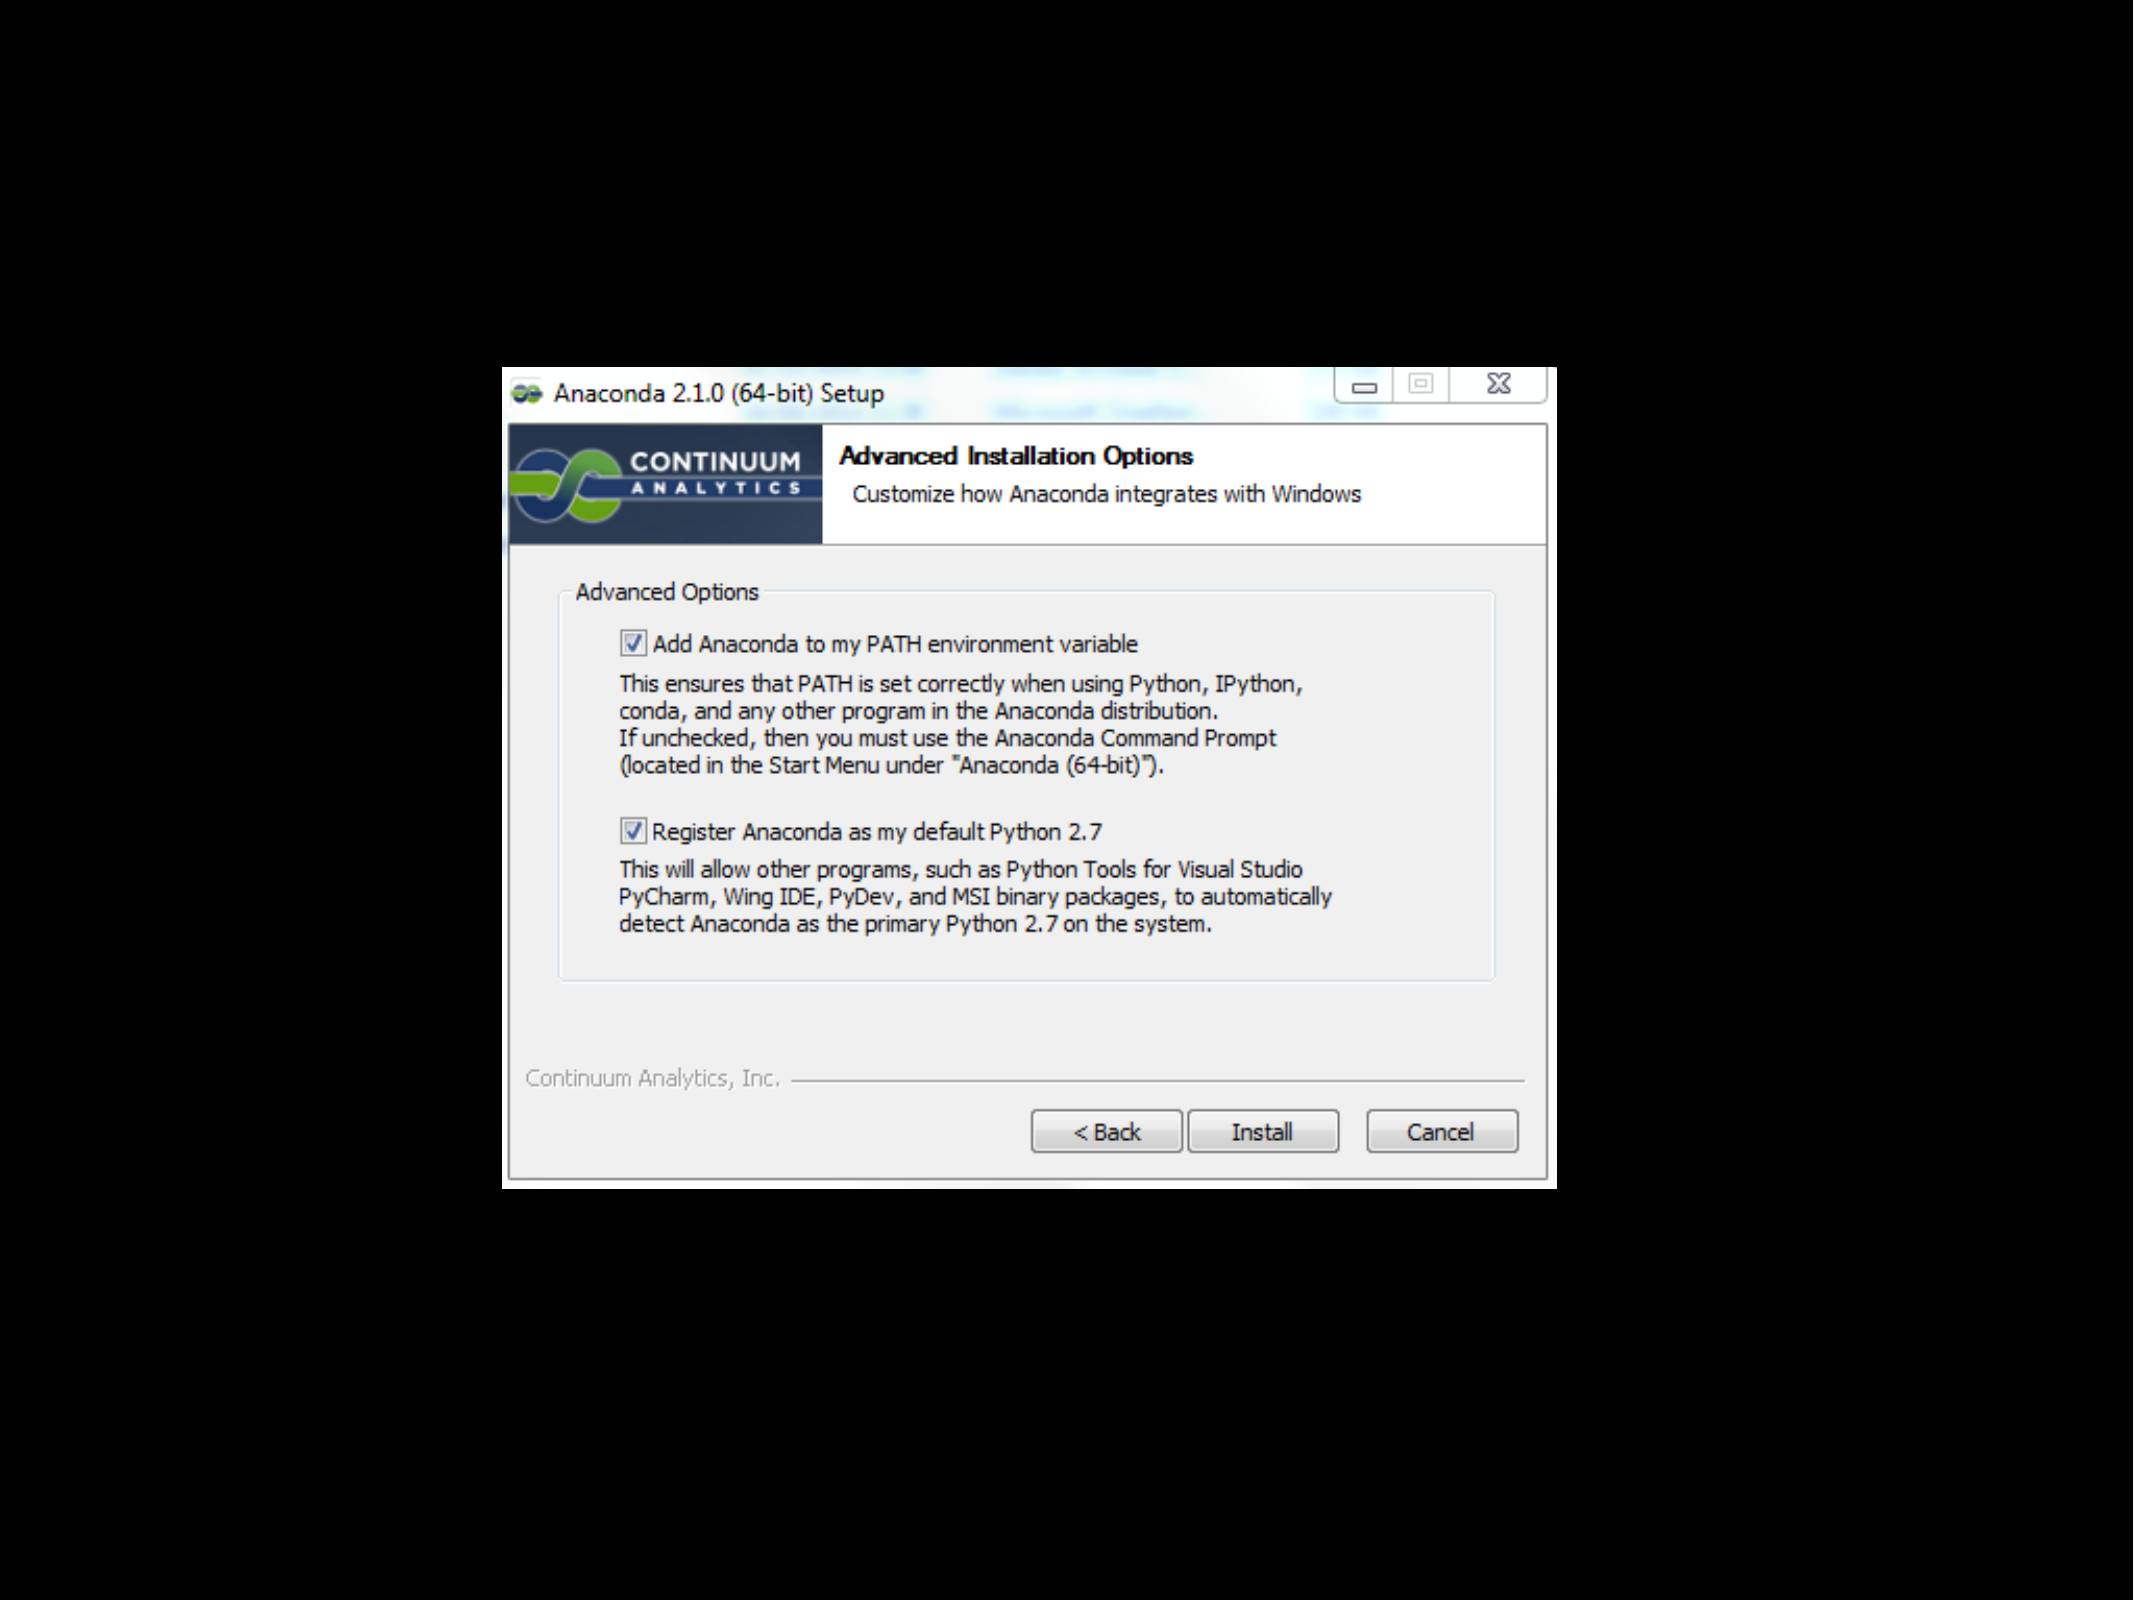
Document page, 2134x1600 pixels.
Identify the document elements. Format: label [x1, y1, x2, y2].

picture [501, 367, 1557, 1190]
